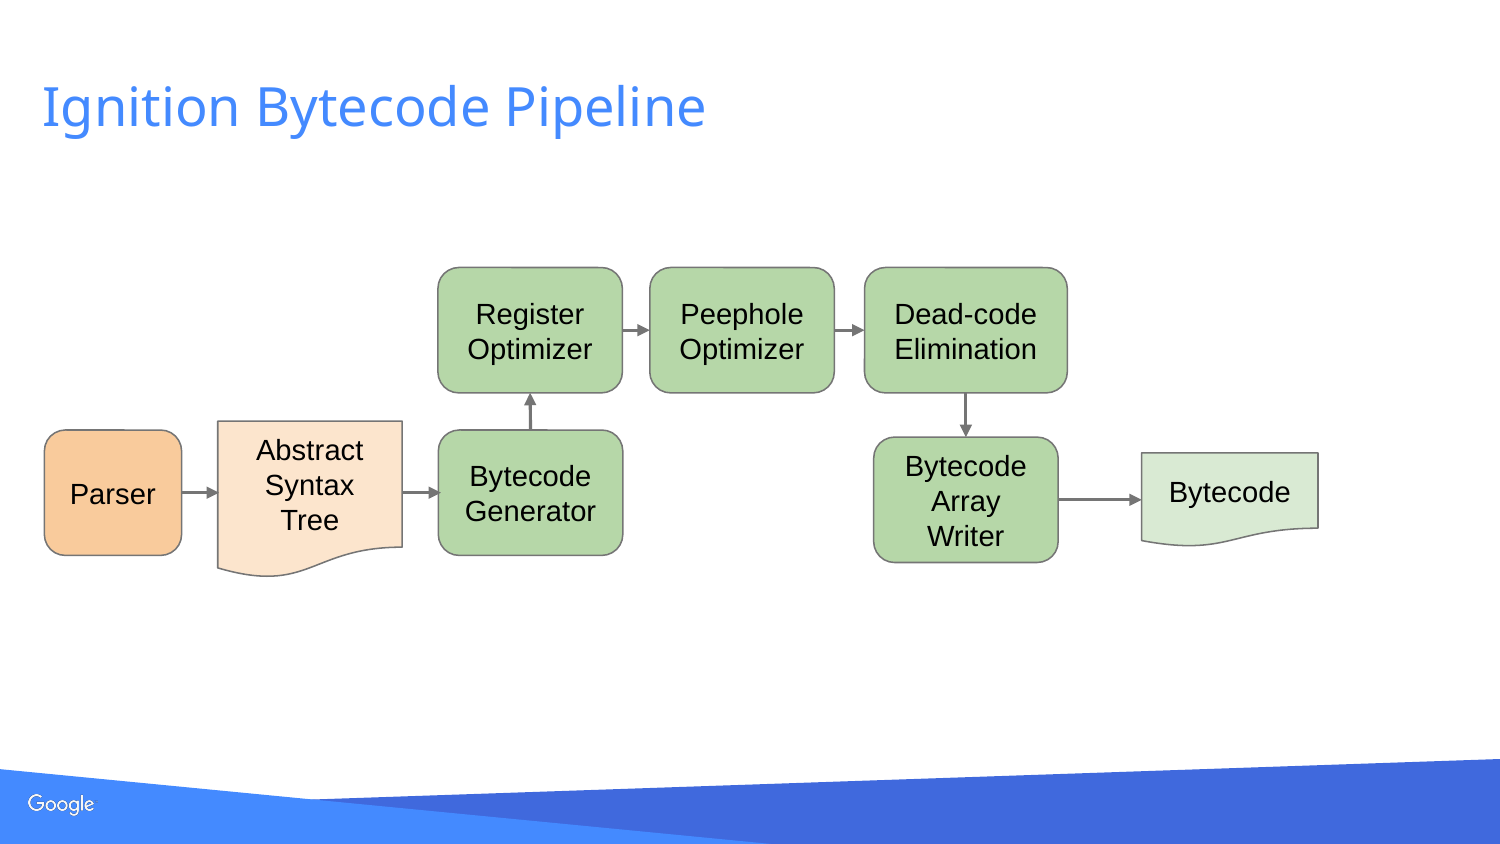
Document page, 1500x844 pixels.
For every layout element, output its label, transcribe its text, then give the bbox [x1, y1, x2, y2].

text_box Bytecode Generator [438, 429, 623, 556]
text_box Peephole Optimizer [649, 267, 835, 393]
text_box Abstract Syntax Tree [217, 421, 403, 577]
text_box Parser [44, 429, 182, 556]
text_box Register Optimizer [437, 267, 623, 393]
text_box Bytecode [1141, 452, 1318, 546]
title Ignition Bytecode Pipeline [27, 57, 1113, 182]
picture [28, 794, 98, 816]
text_box Dead-code Elimination [864, 267, 1068, 393]
text_box Bytecode Array Writer [873, 437, 1059, 563]
